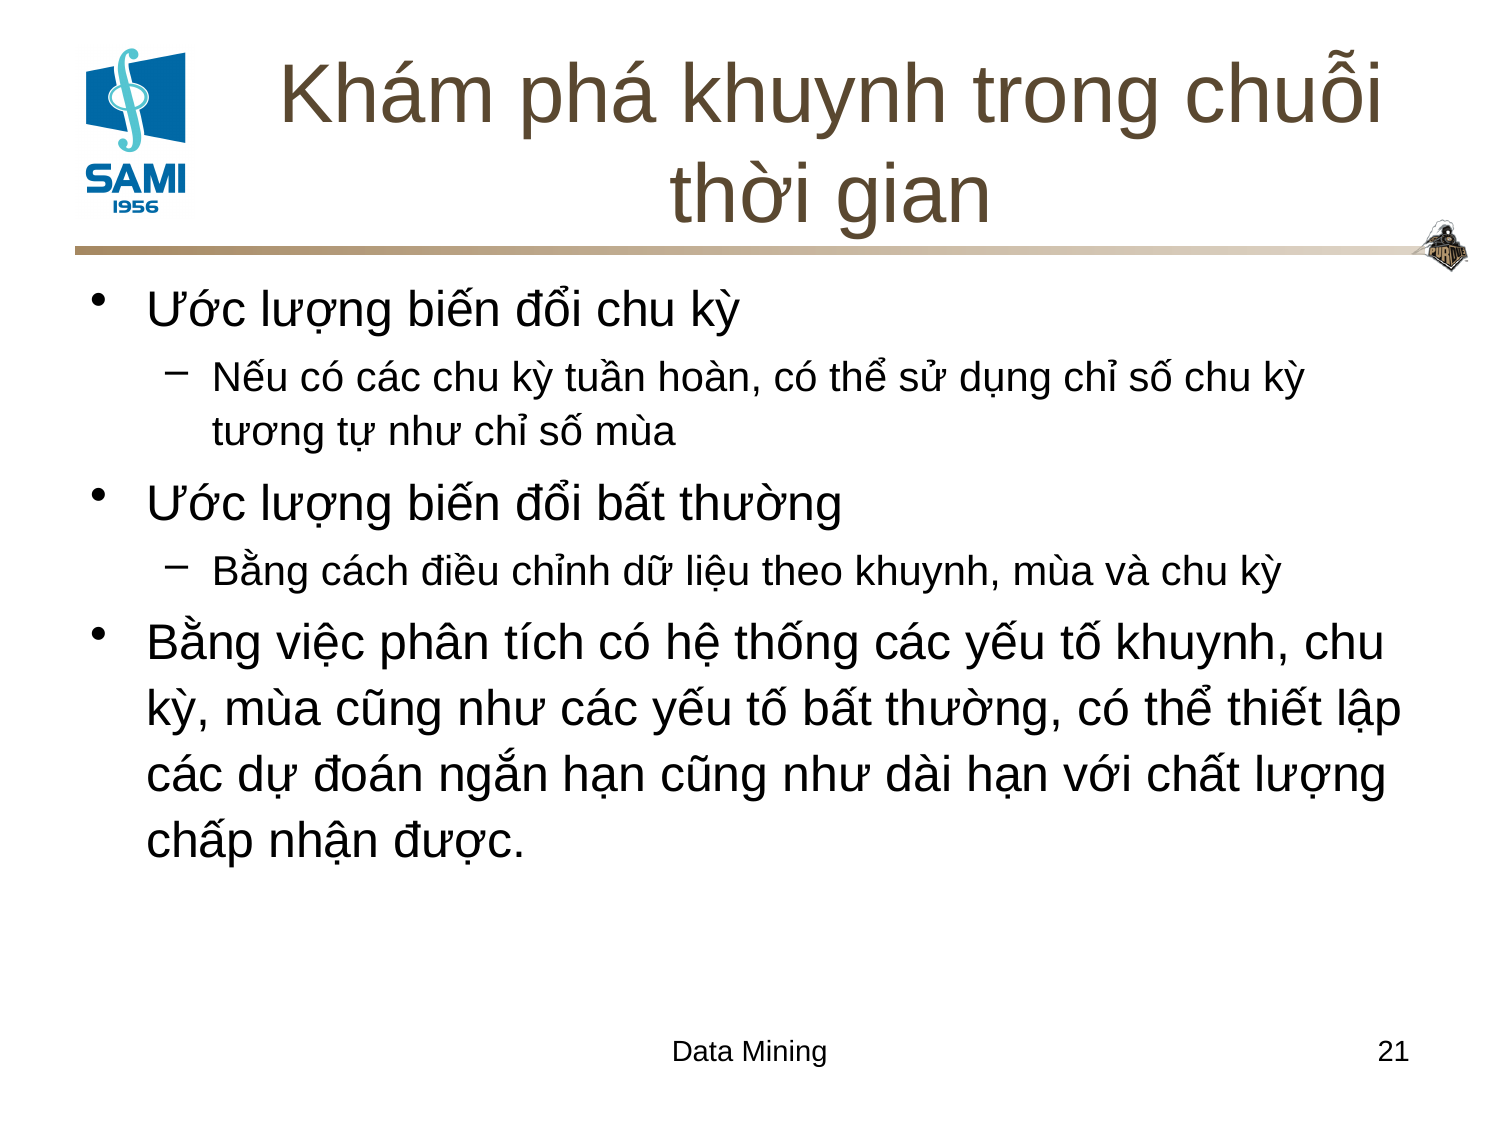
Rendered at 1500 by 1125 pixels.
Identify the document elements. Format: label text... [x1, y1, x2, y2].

slide_number 21 [1074, 1024, 1425, 1103]
list Ước lượng biến đổi chu kỳ Nếu có các chu kỳ tuần hoàn, có thể sử dụng chỉ số chu kỳ tương tự như chỉ số mùa Ước lượng biến đổi bất thường Bằng cách điều chỉnh dữ liệu theo khuynh, mùa và chu kỳ Bằng việc phân tích có hệ thống các yếu tố khuynh, chu kỳ, mùa cũng như các yếu tố bất thường, có thể thiết lập các dự đoán ngắn hạn cũng như dài hạn với chất lượng chấp nhận được. [75, 262, 1425, 1005]
picture [1410, 218, 1469, 273]
title Khám phá khuynh trong chuỗi thời gian [237, 45, 1425, 233]
picture [75, 44, 195, 219]
footer Data Mining [512, 1024, 988, 1103]
